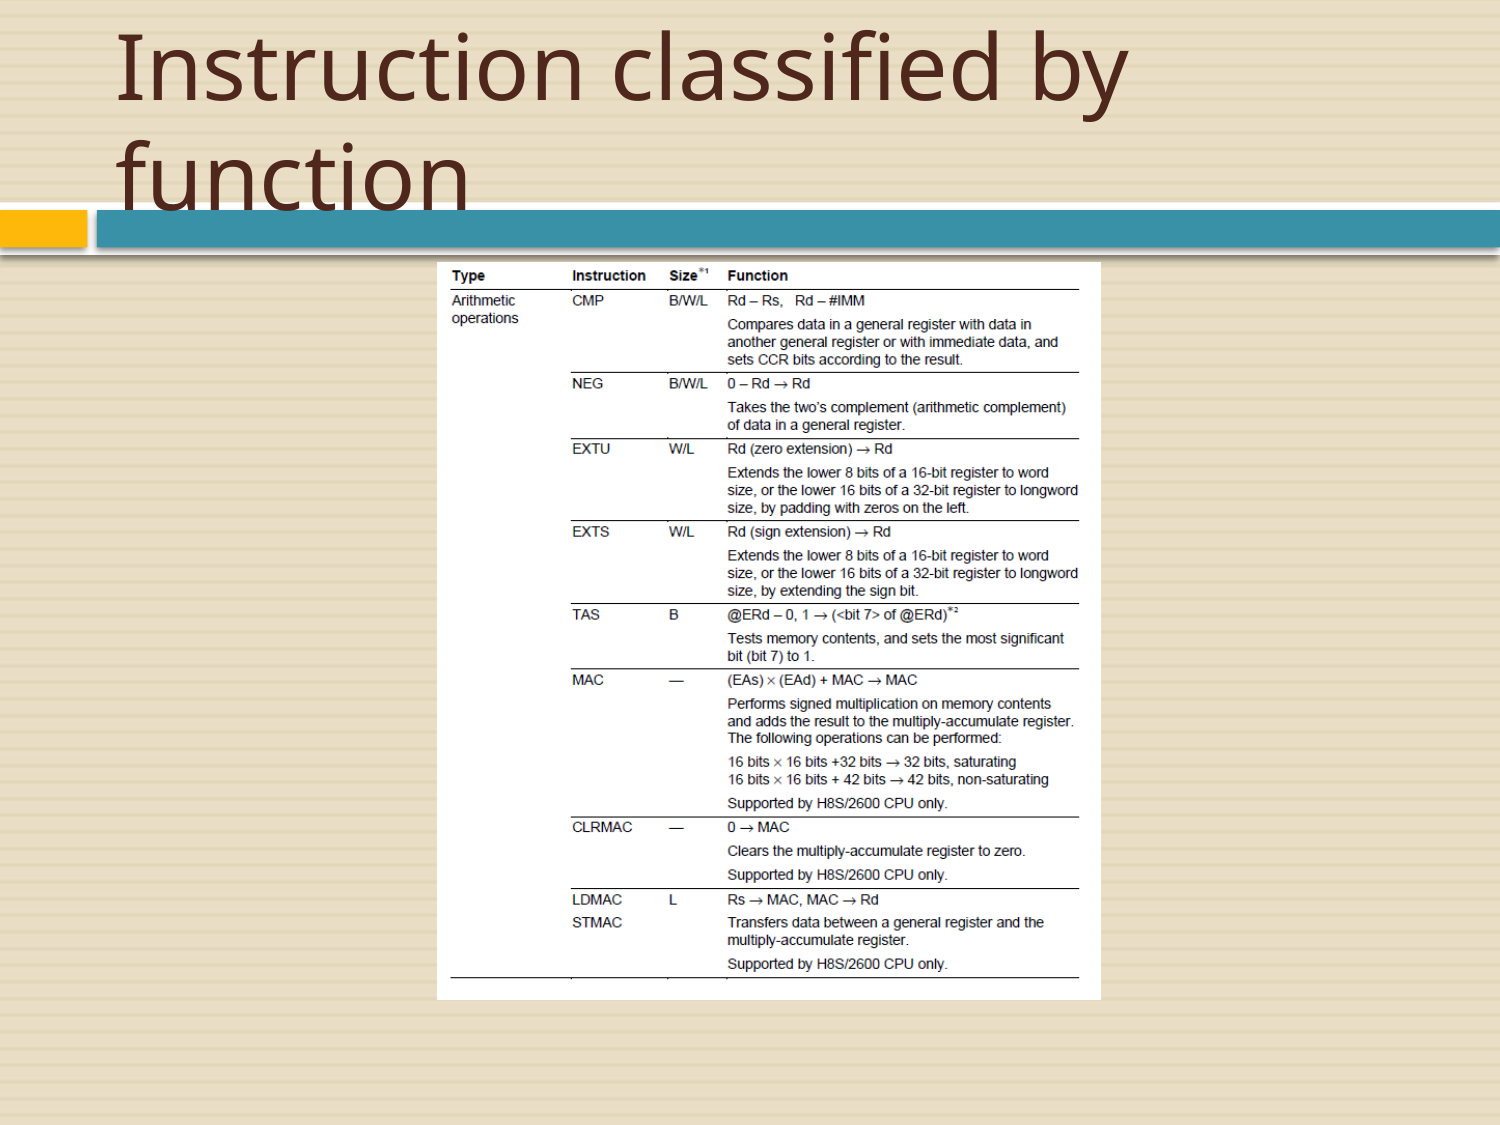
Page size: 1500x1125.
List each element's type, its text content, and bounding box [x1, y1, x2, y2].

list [437, 262, 1101, 1001]
title Instruction classified by function [100, 37, 1438, 200]
